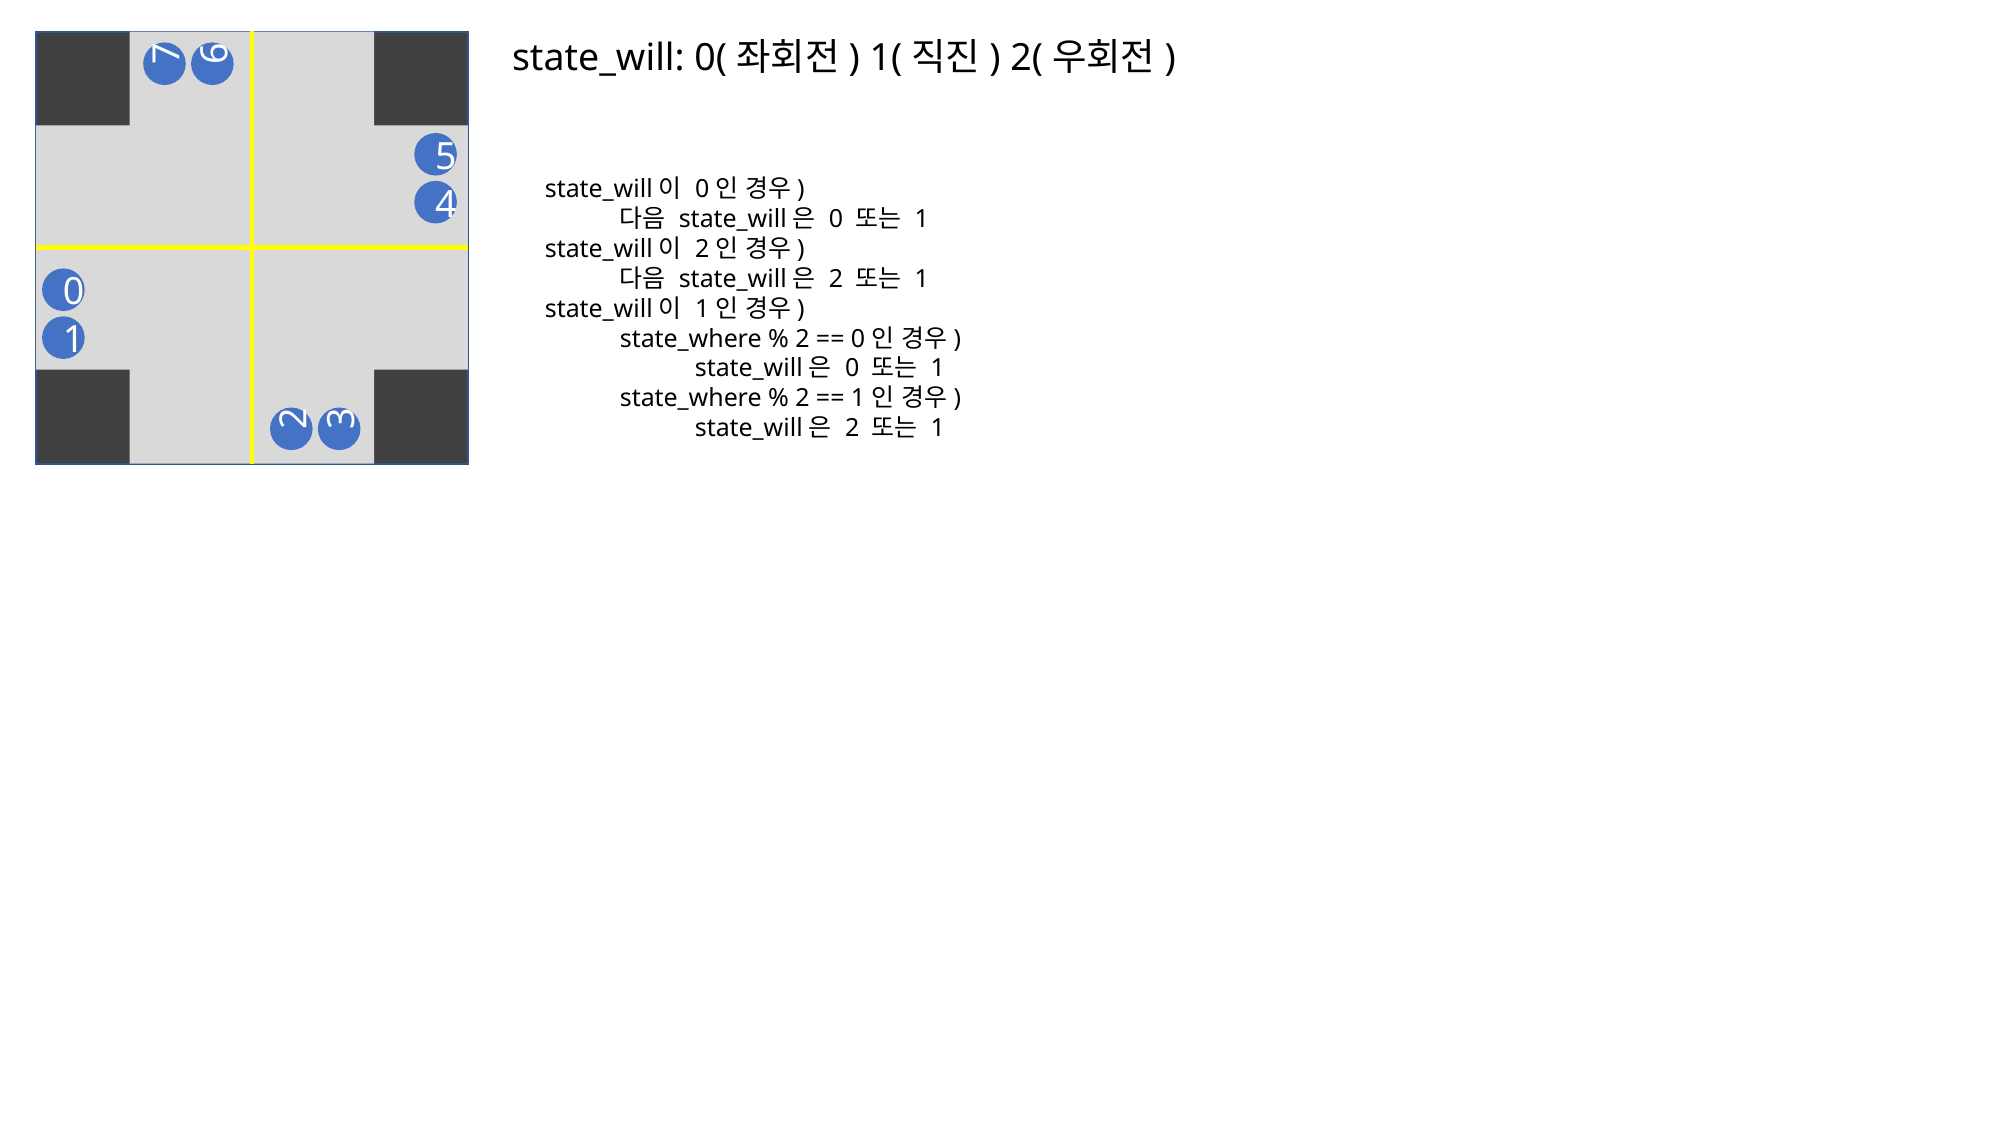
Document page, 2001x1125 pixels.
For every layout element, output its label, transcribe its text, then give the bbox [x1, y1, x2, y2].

text_box state_will: 0(좌회전) 1(직진) 2(우회전) [497, 25, 1191, 86]
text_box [35, 18, 468, 475]
text_box state_will이 0인 경우) 다음 state_will은 0 또는 1 state_will이 2인 경우) 다음 state_will은 2 또는 1 state_will이 1인 경우) state_where % 2 == 0인 경우) state_will은 0 또는 1 state_where % 2 == 1인 경우) state_will은 2 또는 1 [530, 164, 1339, 450]
